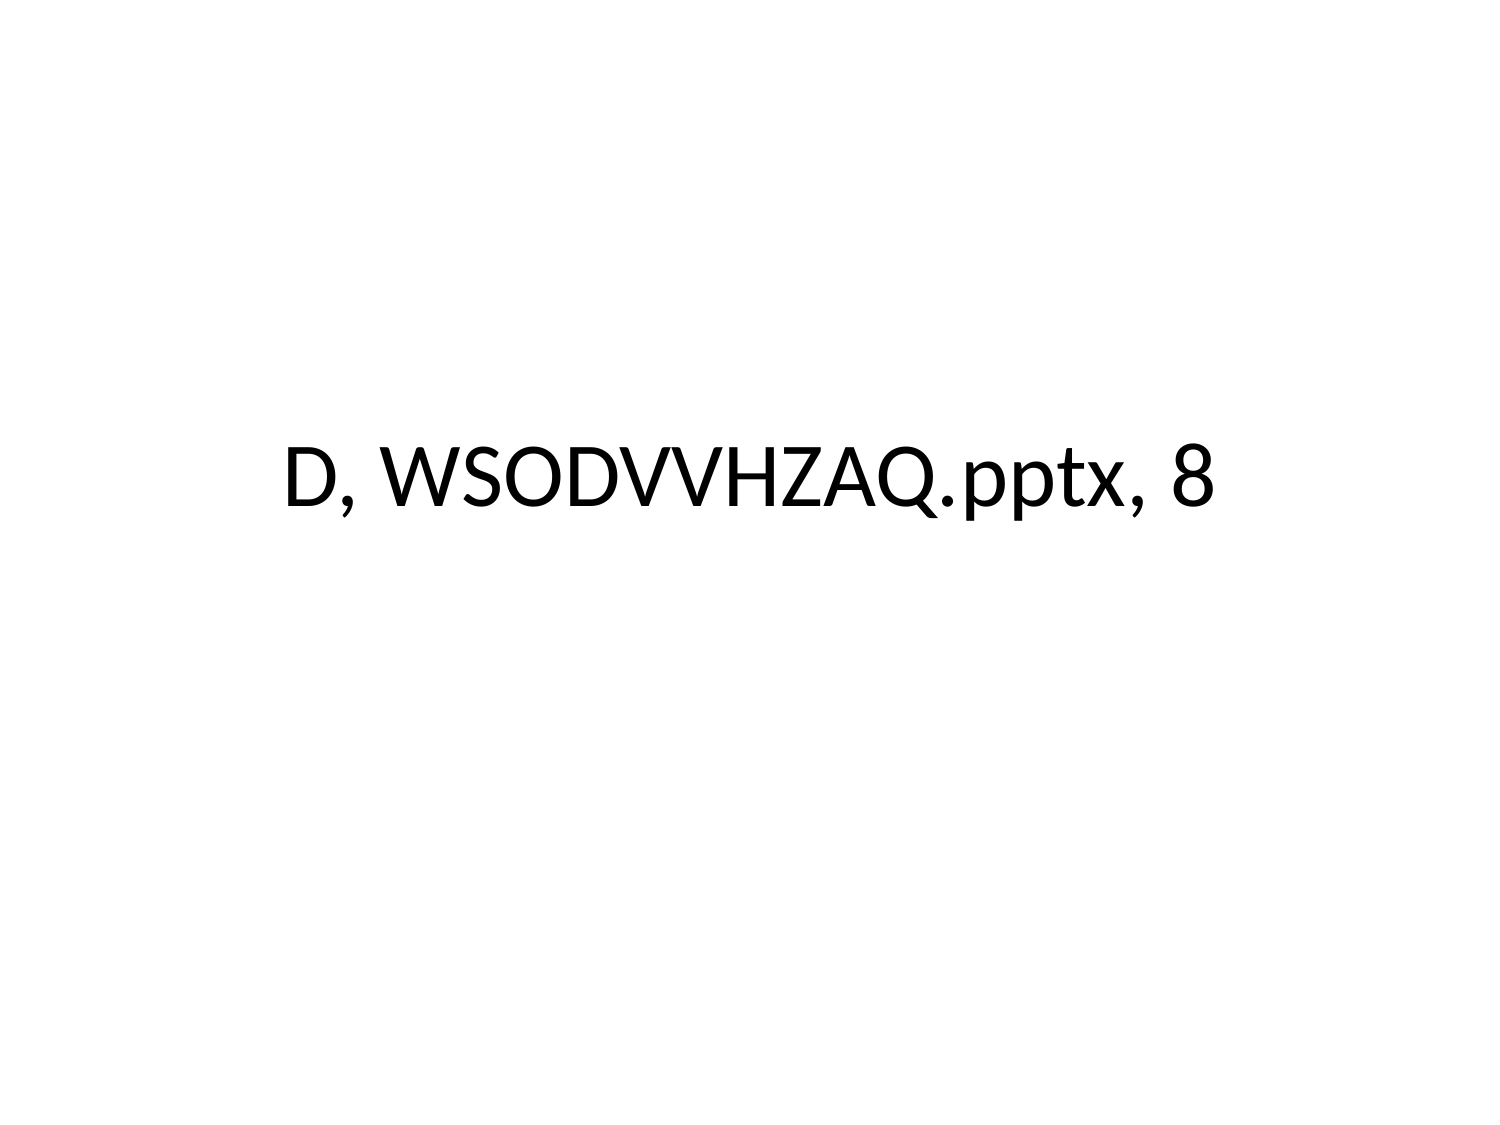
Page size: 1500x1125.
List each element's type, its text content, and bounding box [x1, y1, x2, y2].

title D, WSODVVHZAQ.pptx, 8 [112, 349, 1388, 591]
